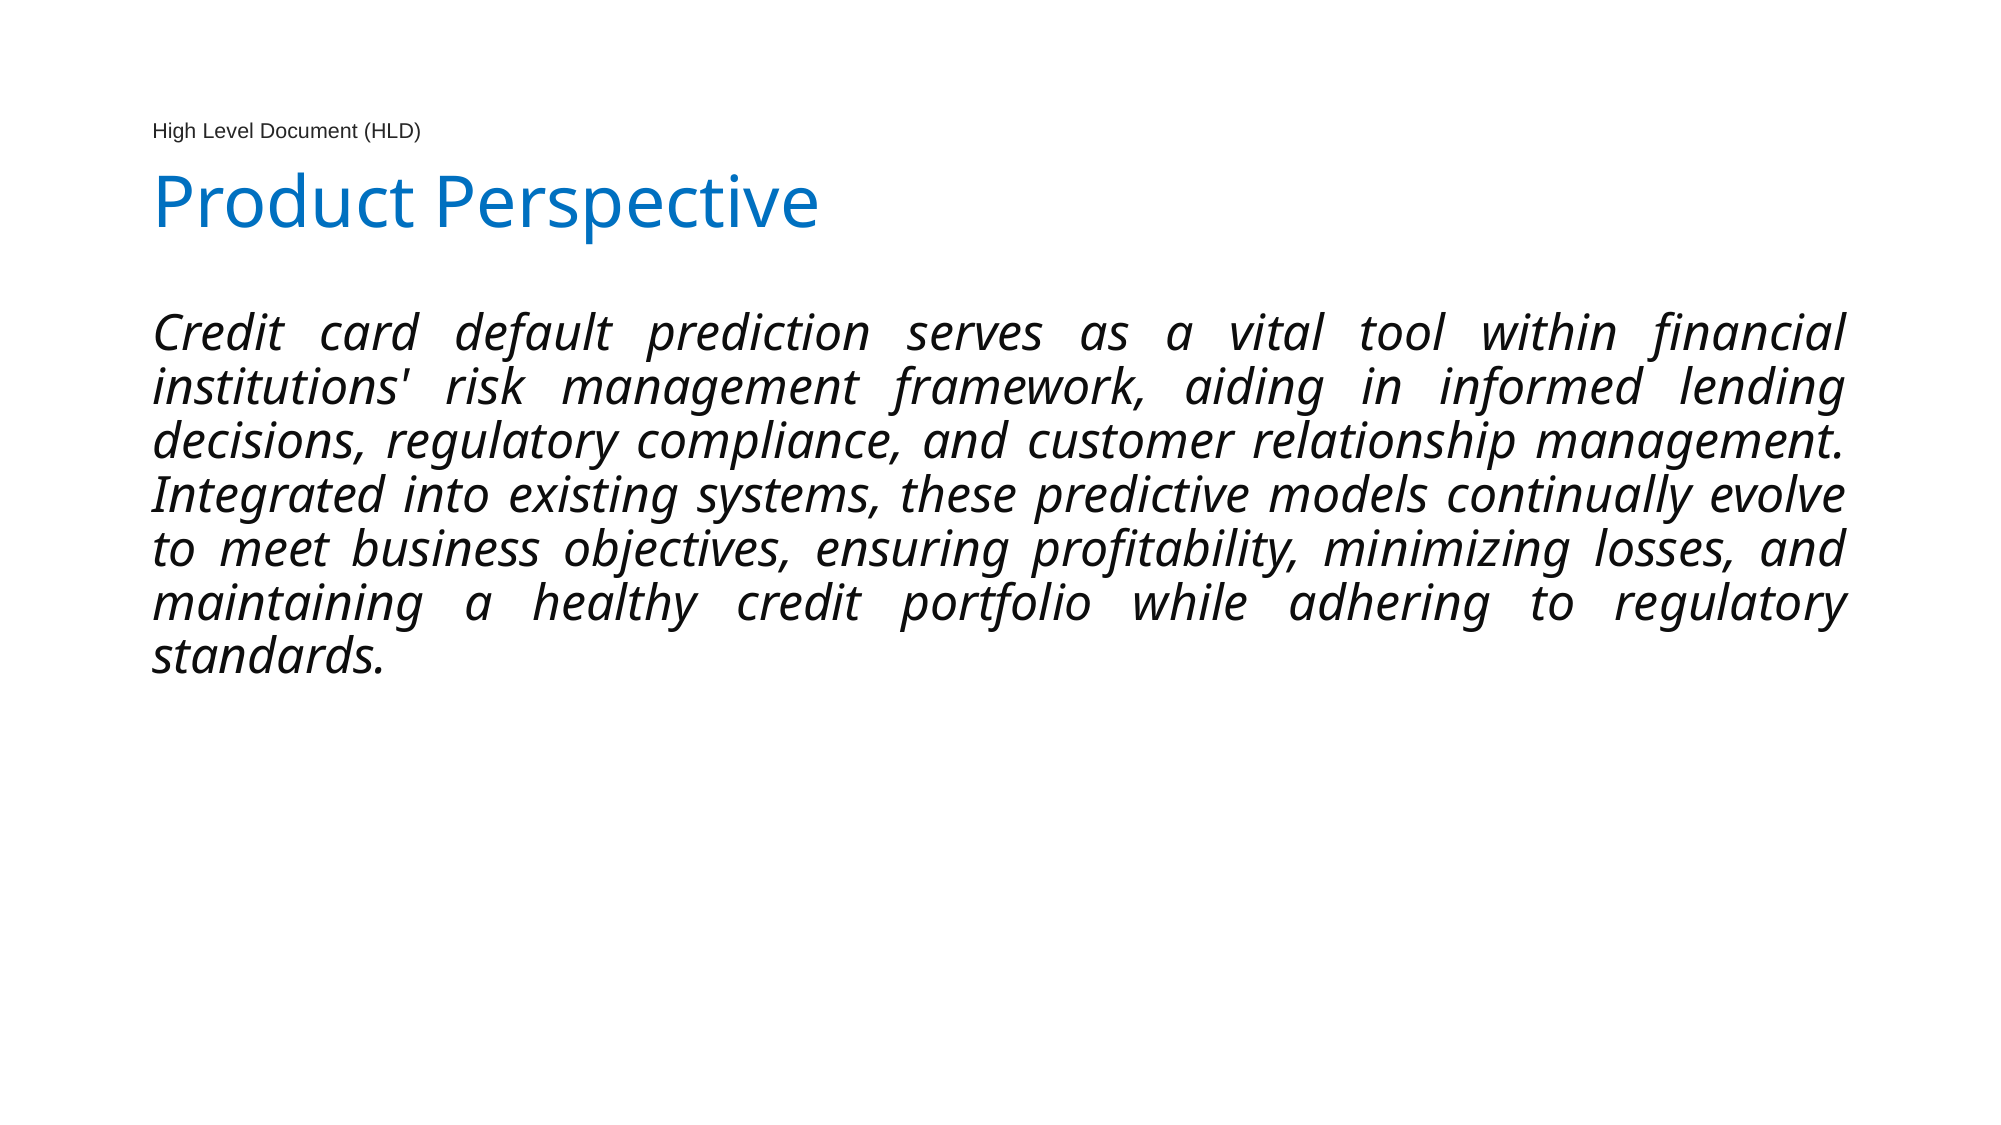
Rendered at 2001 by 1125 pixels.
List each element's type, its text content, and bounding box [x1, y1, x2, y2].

title High Level Document (HLD) Product Perspective [137, 111, 1863, 278]
list Credit card default prediction serves as a vital tool within financial institutions' risk management framework, aiding in informed lending decisions, regulatory compliance, and customer relationship management. Integrated into existing systems, these predictive models continually evolve to meet business objectives, ensuring profitability, minimizing losses, and maintaining a healthy credit portfolio while adhering to regulatory standards. [137, 299, 1863, 1014]
